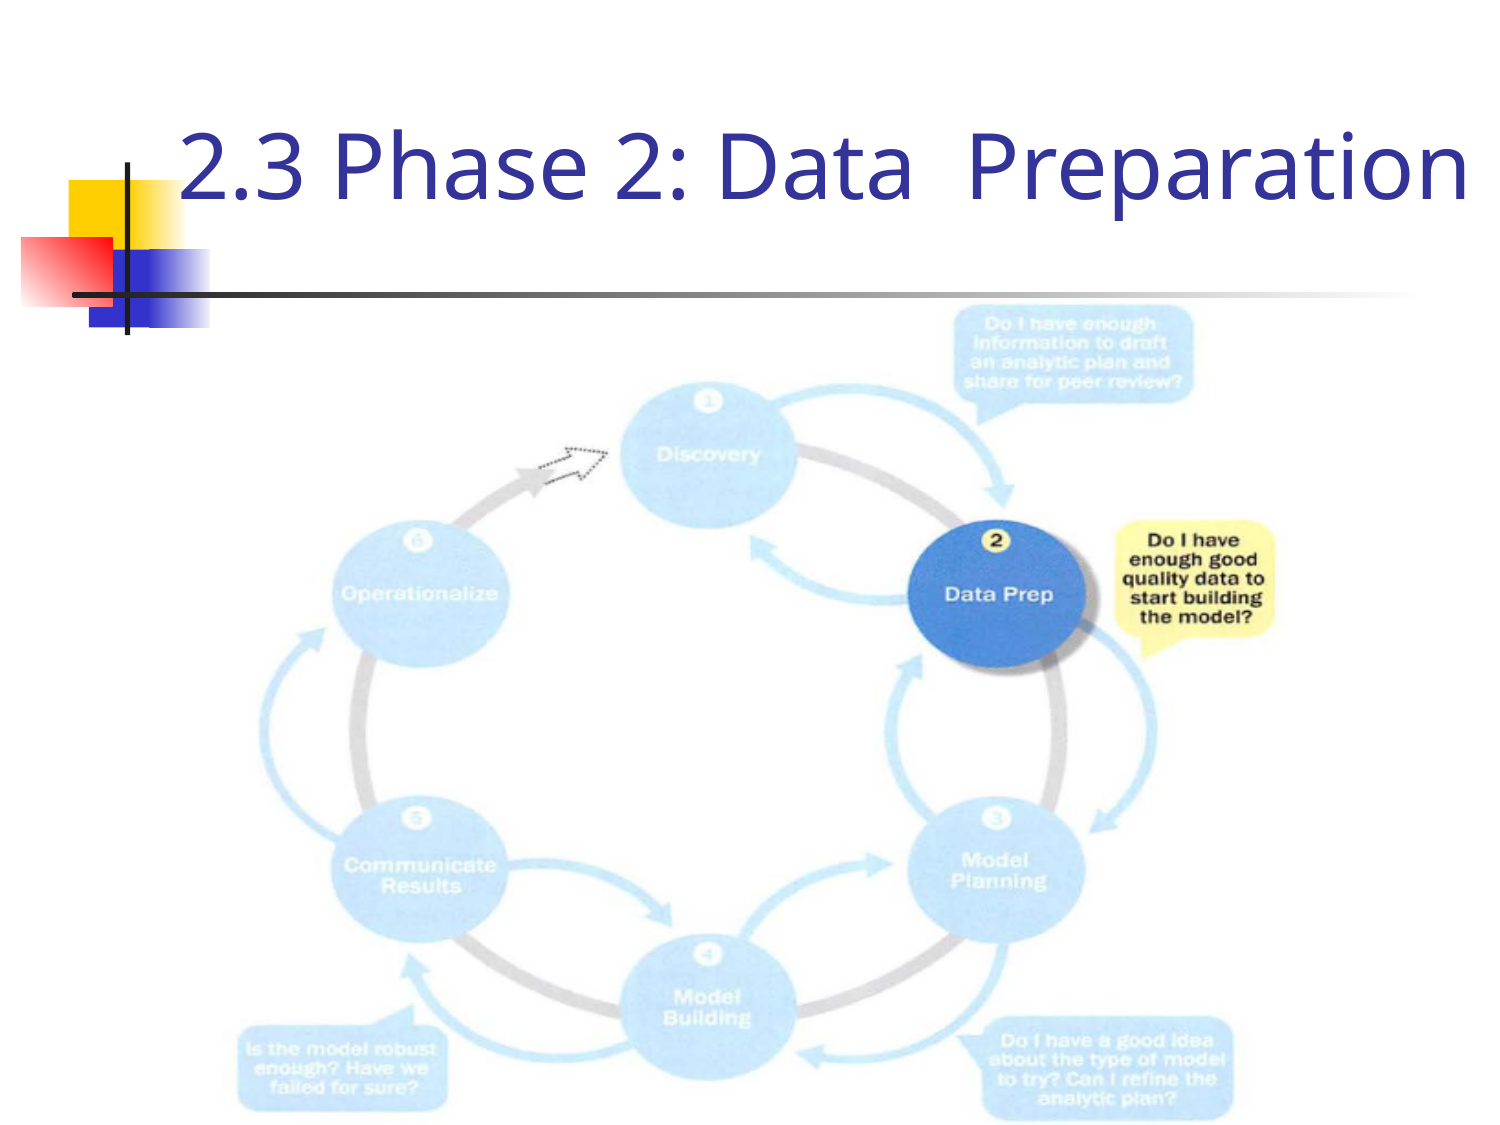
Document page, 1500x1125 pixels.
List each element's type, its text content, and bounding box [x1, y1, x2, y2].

title 2.3 Phase 2: Data Preparation [162, 62, 1500, 226]
picture [212, 299, 1288, 1125]
